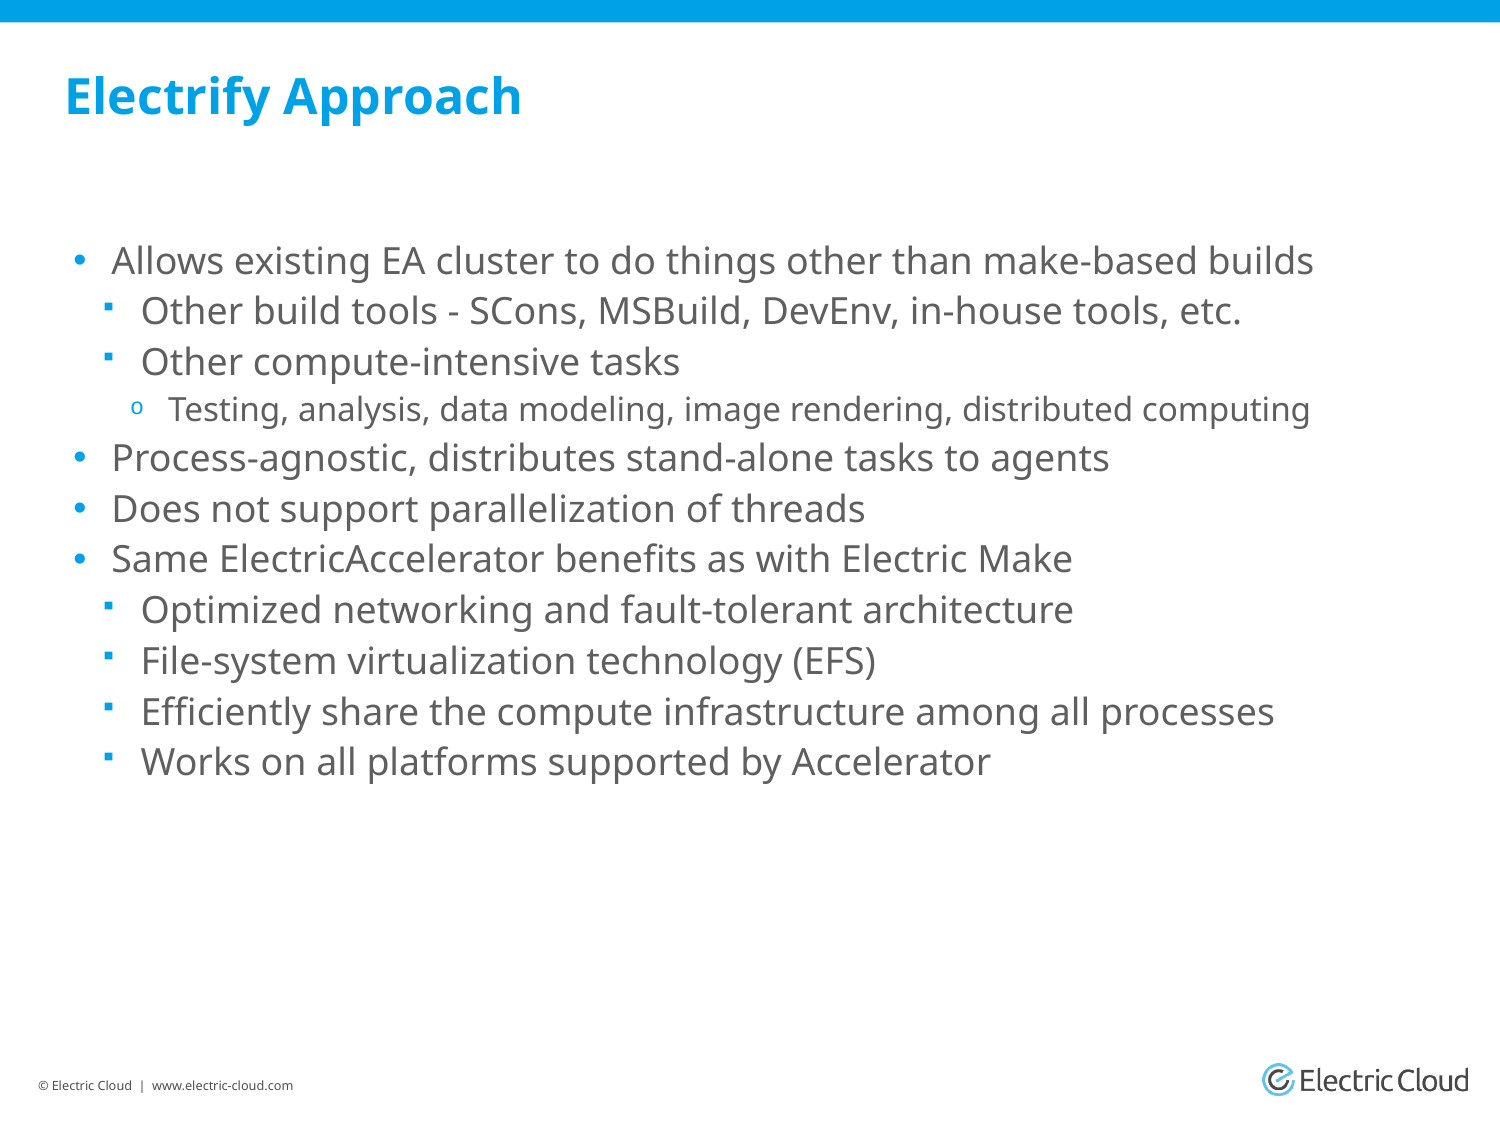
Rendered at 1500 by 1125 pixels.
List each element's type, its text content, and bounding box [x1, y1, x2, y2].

picture [1262, 1063, 1468, 1096]
title Electrify Approach [50, 56, 1385, 158]
list Allows existing EA cluster to do things other than make-based builds Other build tools - SCons, MSBuild, DevEnv, in-house tools, etc. Other compute-intensive tasks Testing, analysis, data modeling, image rendering, distributed computing Process-agnostic, distributes stand-alone tasks to agents Does not support parallelization of threads Same ElectricAccelerator benefits as with Electric Make Optimized networking and fault-tolerant architecture File-system virtualization technology (EFS) Efficiently share the compute infrastructure among all processes Works on all platforms supported by Accelerator [50, 229, 1385, 950]
